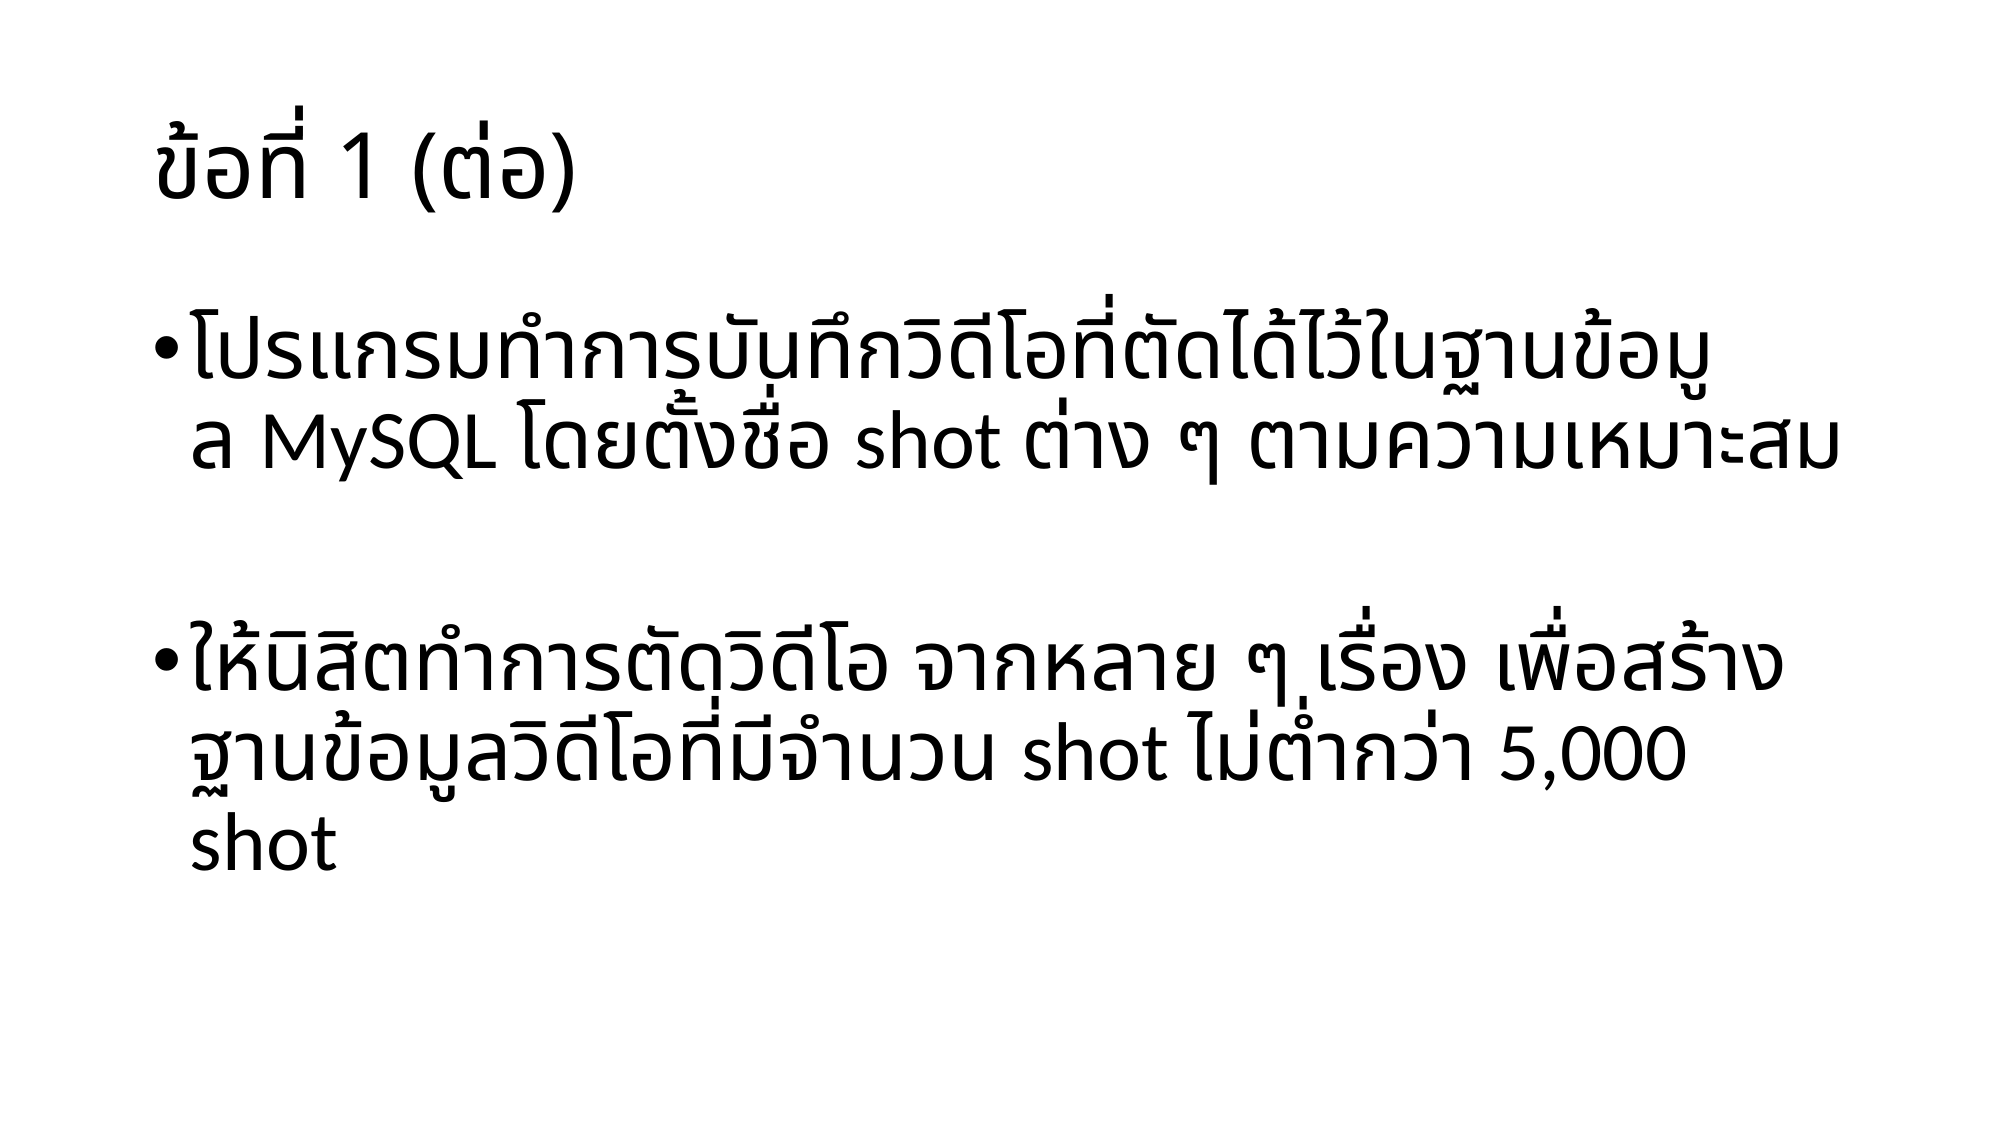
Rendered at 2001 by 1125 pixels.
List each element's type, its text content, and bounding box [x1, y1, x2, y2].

list โปรแกรมทำการบันทึกวิดีโอที่ตัดได้ไว้ในฐานข้อมูล MySQL โดยตั้งชื่อ shot ต่าง ๆ ตามความเหมาะสม ให้นิสิตทำการตัดวิดีโอ จากหลาย ๆ เรื่อง เพื่อสร้างฐานข้อมูลวิดีโอที่มีจำนวน shot ไม่ต่ำกว่า 5,000 shot [137, 299, 1863, 1014]
title ข้อที่ 1 (ต่อ) [137, 59, 1863, 278]
